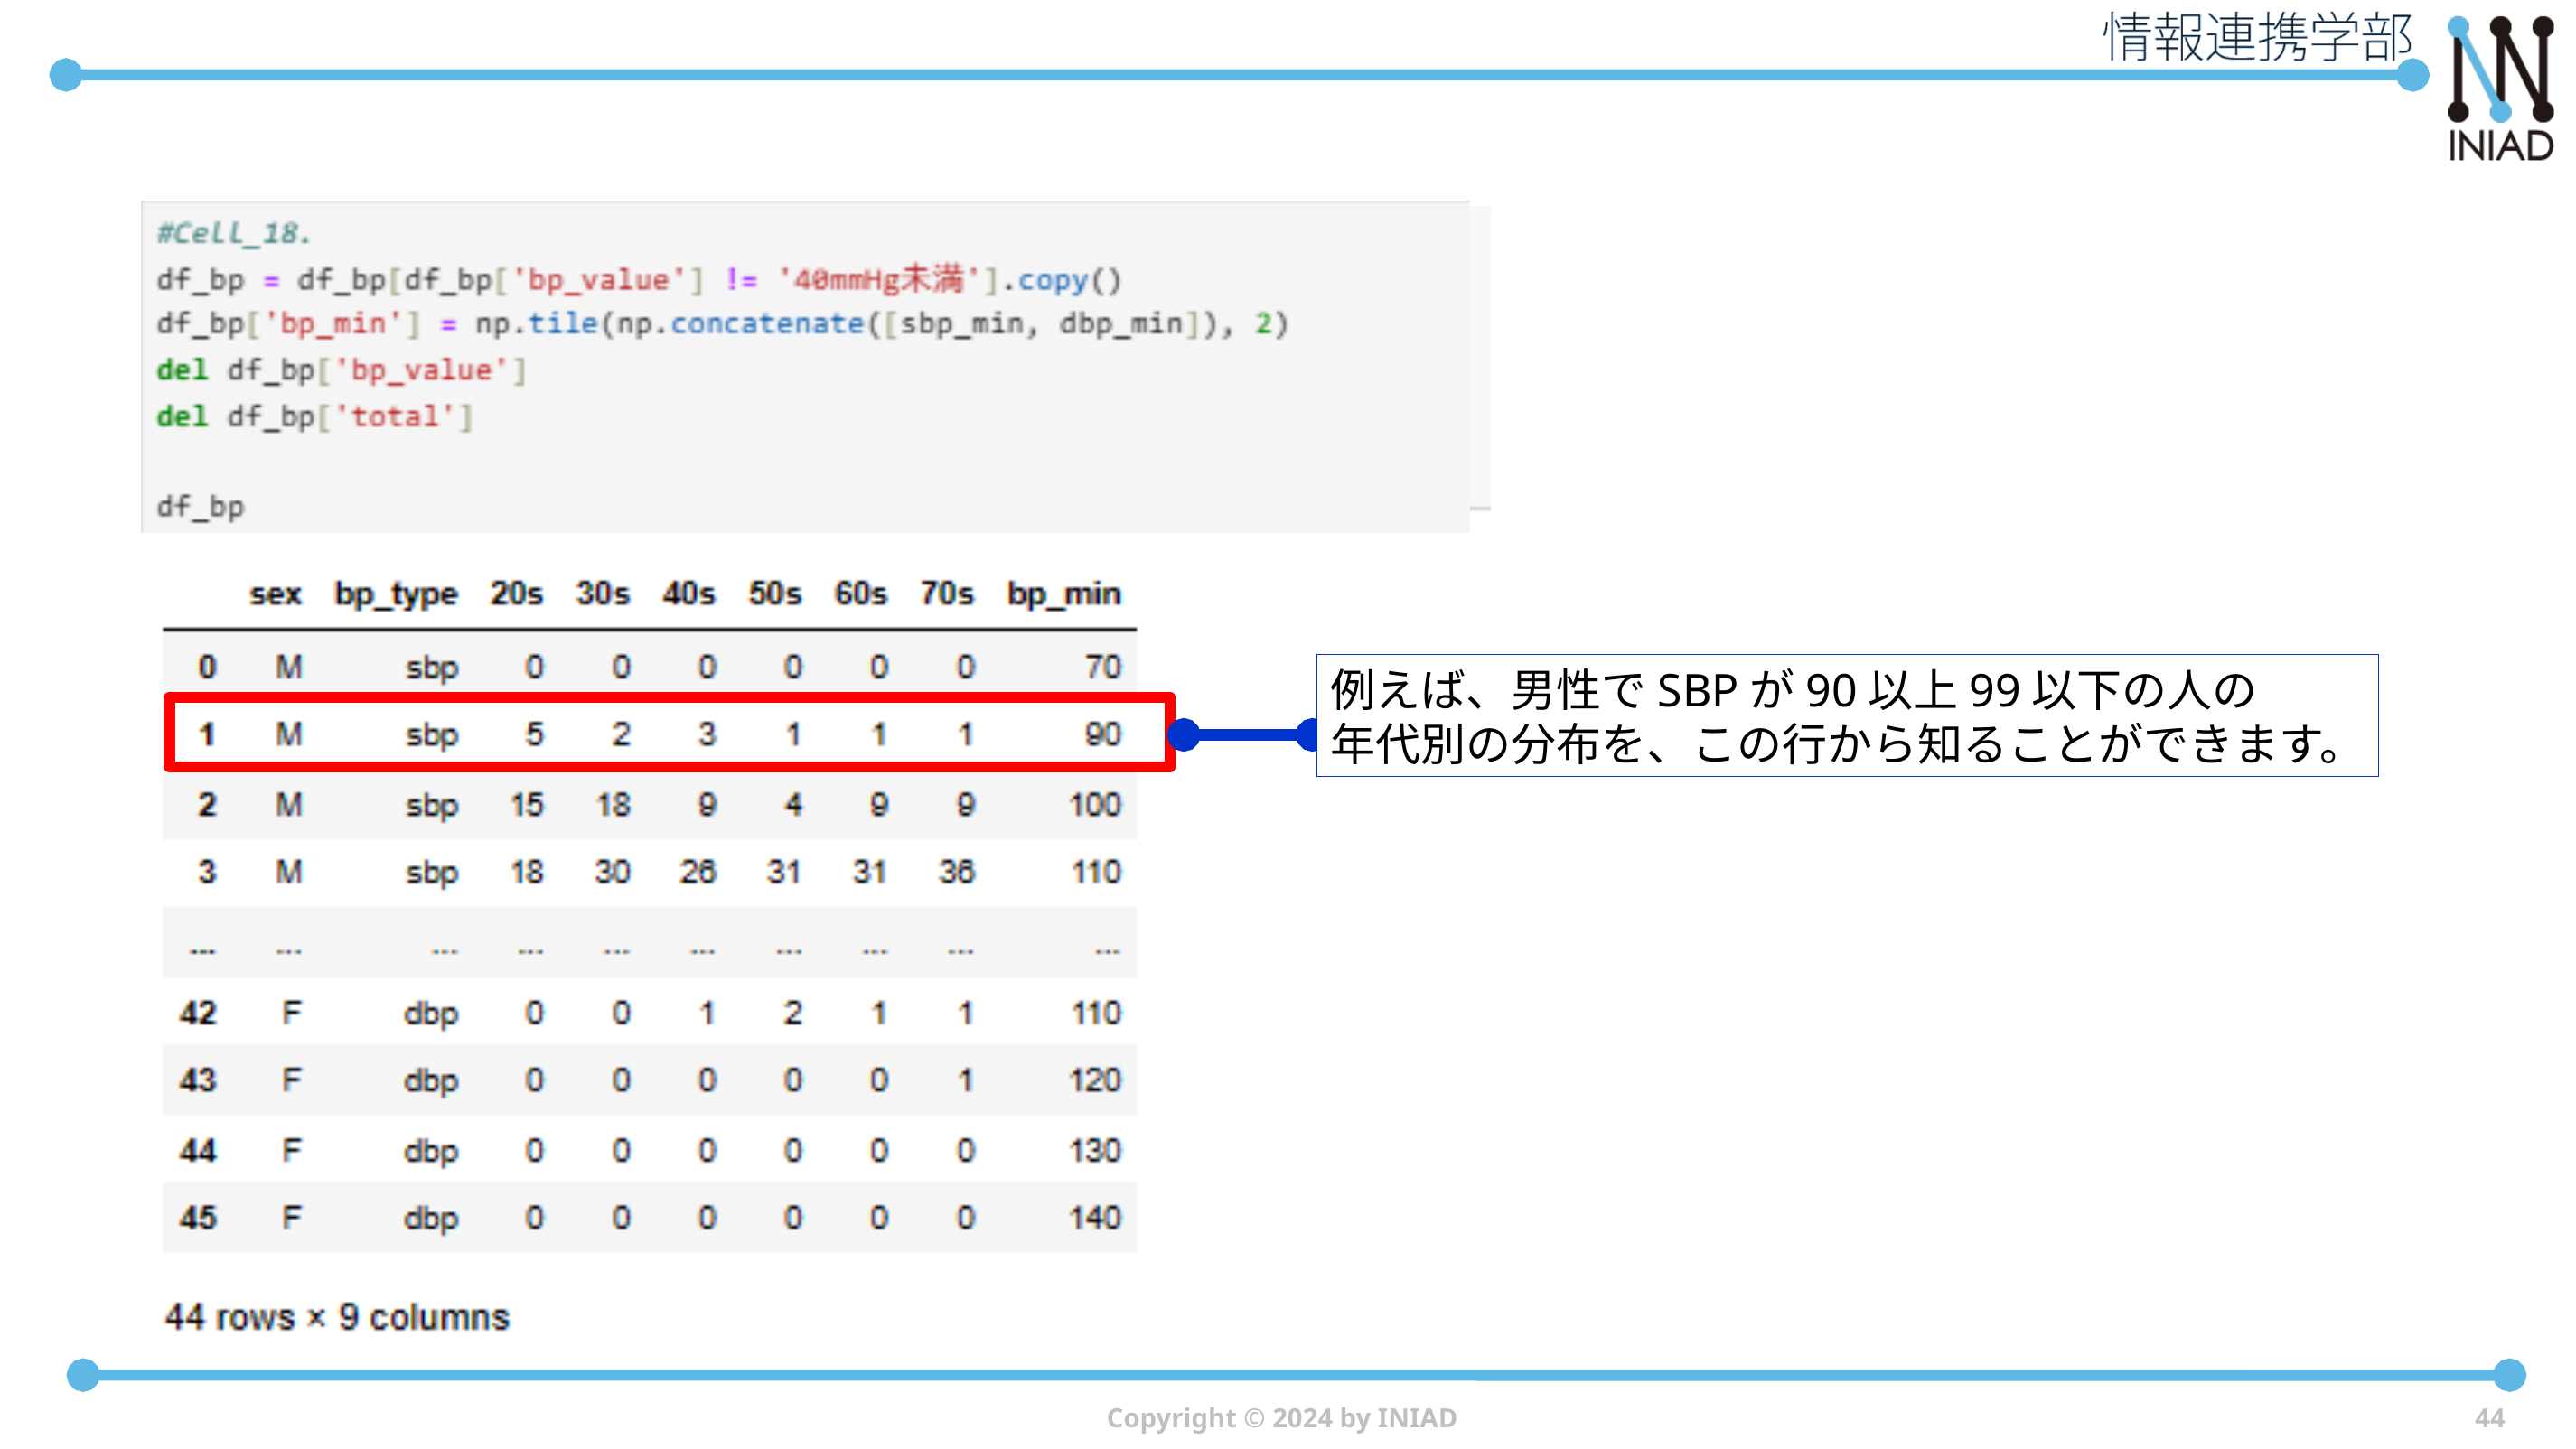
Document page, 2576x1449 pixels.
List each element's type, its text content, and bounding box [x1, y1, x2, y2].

footer Copyright © 2024 by INIAD [59, 1374, 2506, 1445]
picture [2448, 12, 2555, 170]
text_box 例えば、男性でSBPが90以上99以下の人の 年代別の分布を、この行から知ることができます。 [1496, 654, 2379, 777]
picture [137, 201, 1491, 1349]
slide_number 44 [2376, 1376, 2519, 1445]
